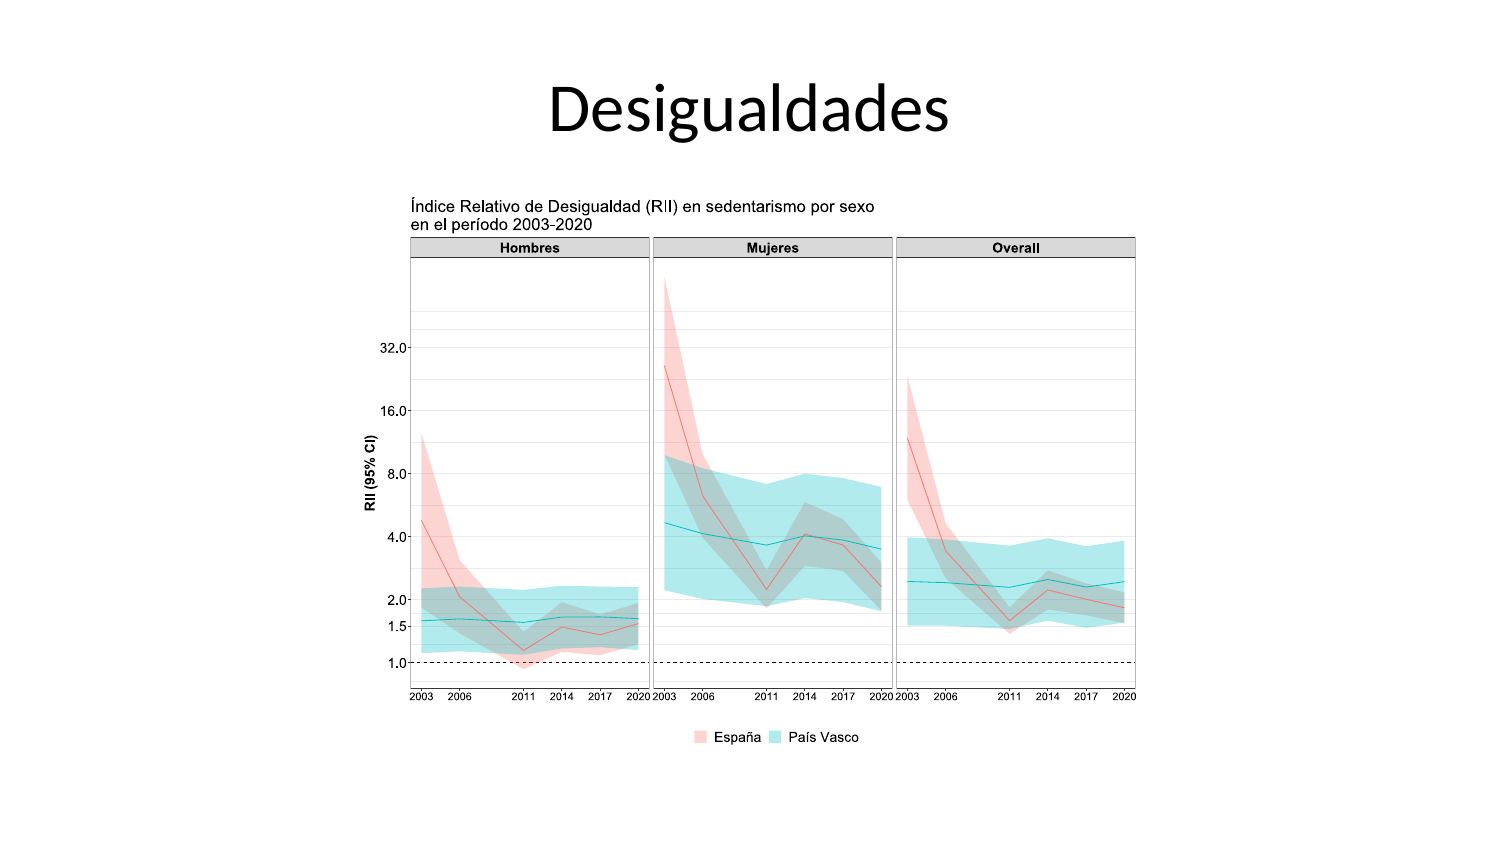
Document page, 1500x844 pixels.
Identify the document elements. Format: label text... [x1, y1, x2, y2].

title Desigualdades [75, 33, 1425, 175]
picture [360, 195, 1140, 753]
